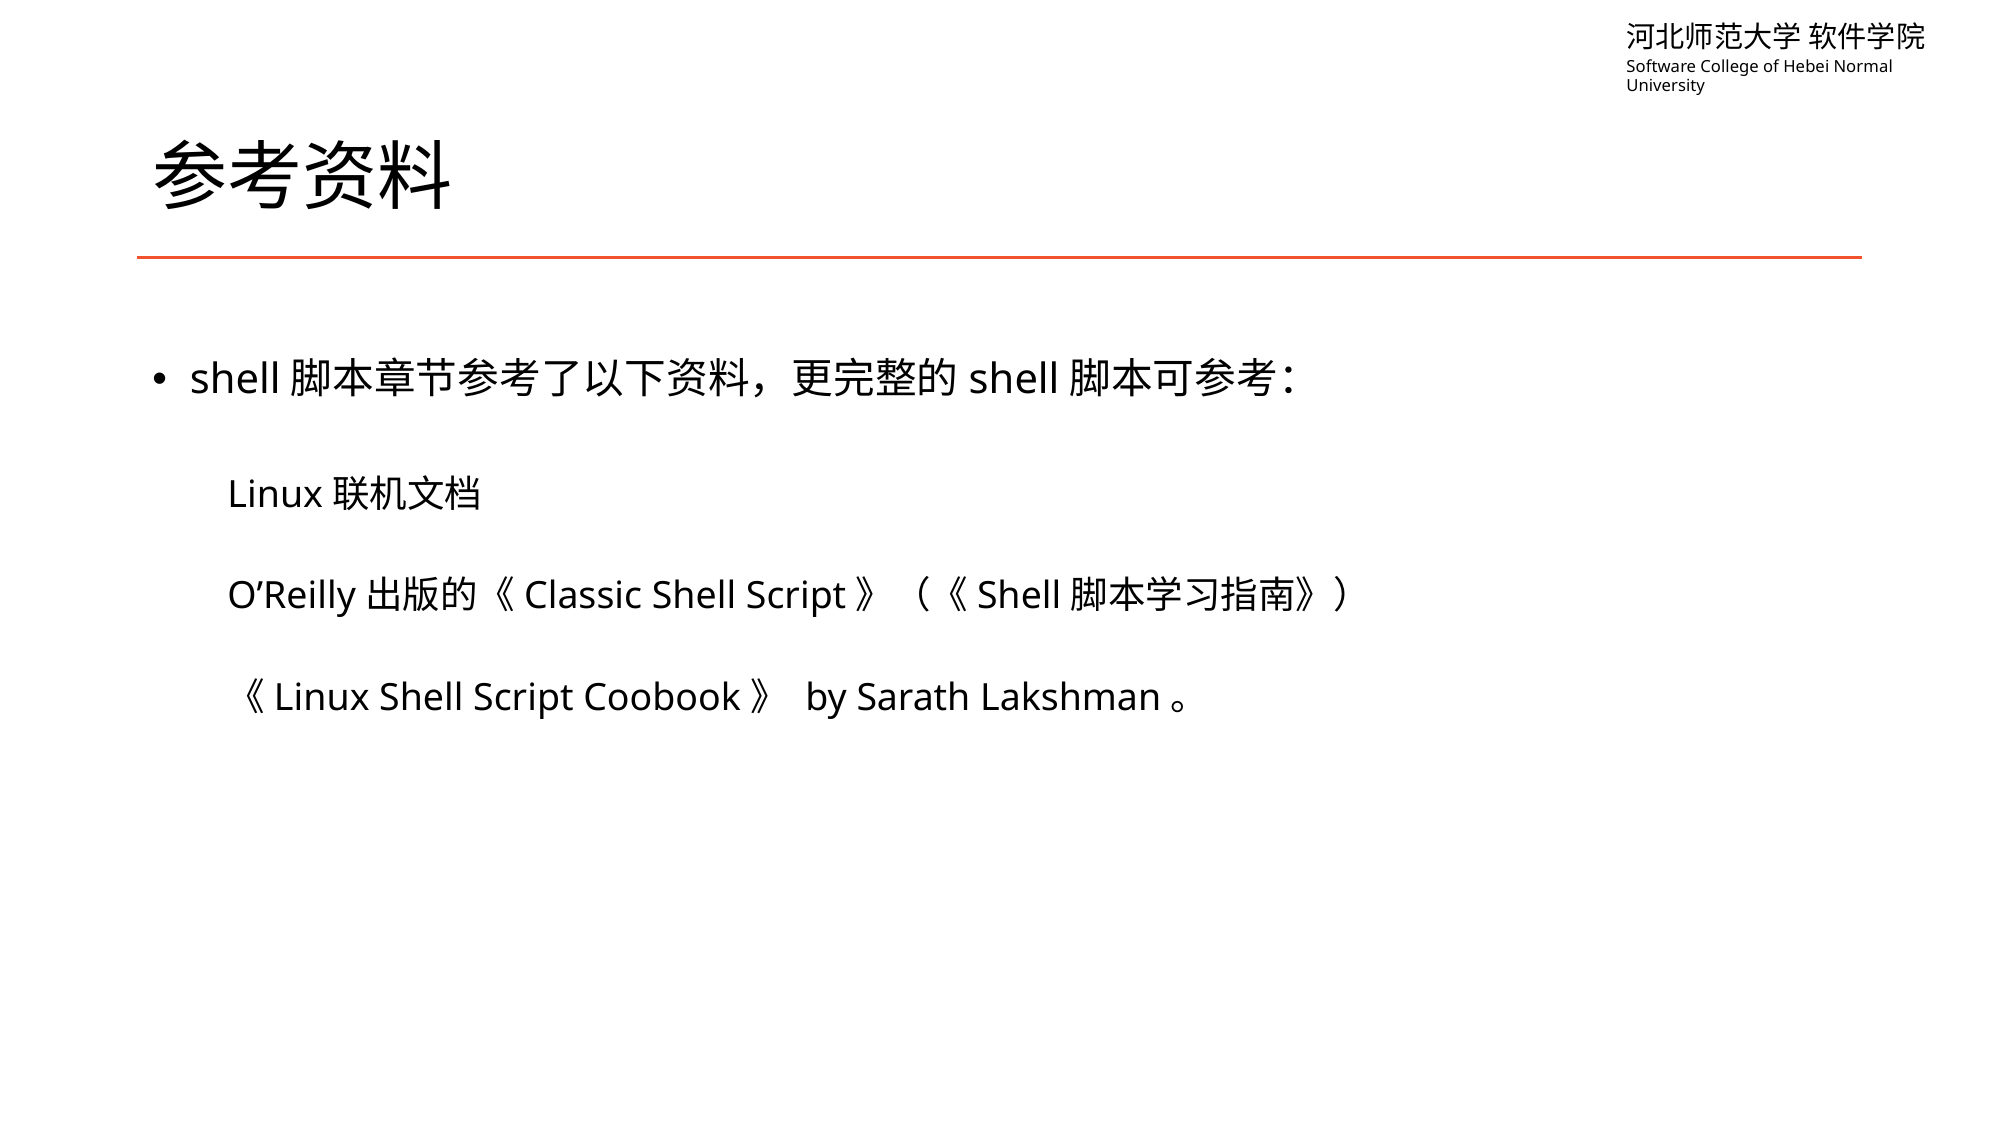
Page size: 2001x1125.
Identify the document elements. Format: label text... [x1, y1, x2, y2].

title 参考资料 [137, 120, 1863, 237]
list shell脚本章节参考了以下资料，更完整的shell脚本可参考： Linux联机文档 O’Reilly出版的《Classic Shell Script》（《Shell脚本学习指南》） 《Linux Shell Script Coobook》 by Sarath Lakshman。 [137, 279, 1863, 1079]
